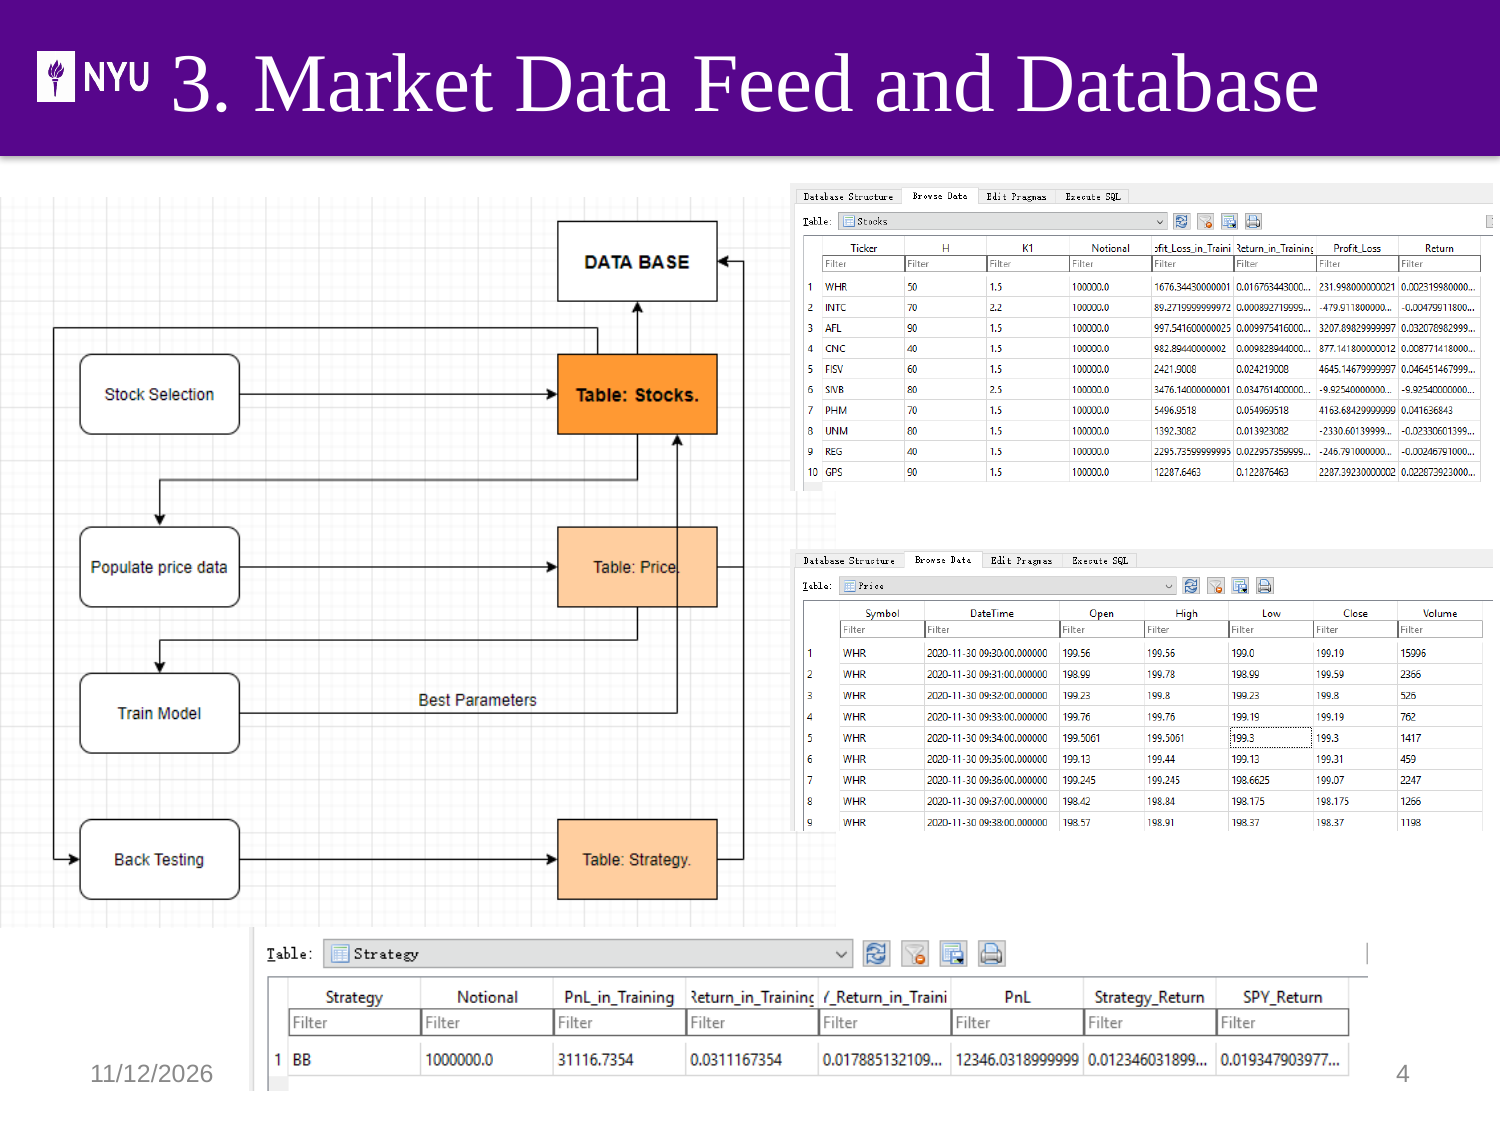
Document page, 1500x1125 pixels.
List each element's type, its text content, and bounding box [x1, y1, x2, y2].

picture [37, 51, 149, 102]
picture [0, 183, 1494, 1091]
text_box 3. Market Data Feed and Database [155, 20, 1500, 413]
slide_number 4 [1074, 1042, 1425, 1103]
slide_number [75, 1042, 425, 1103]
